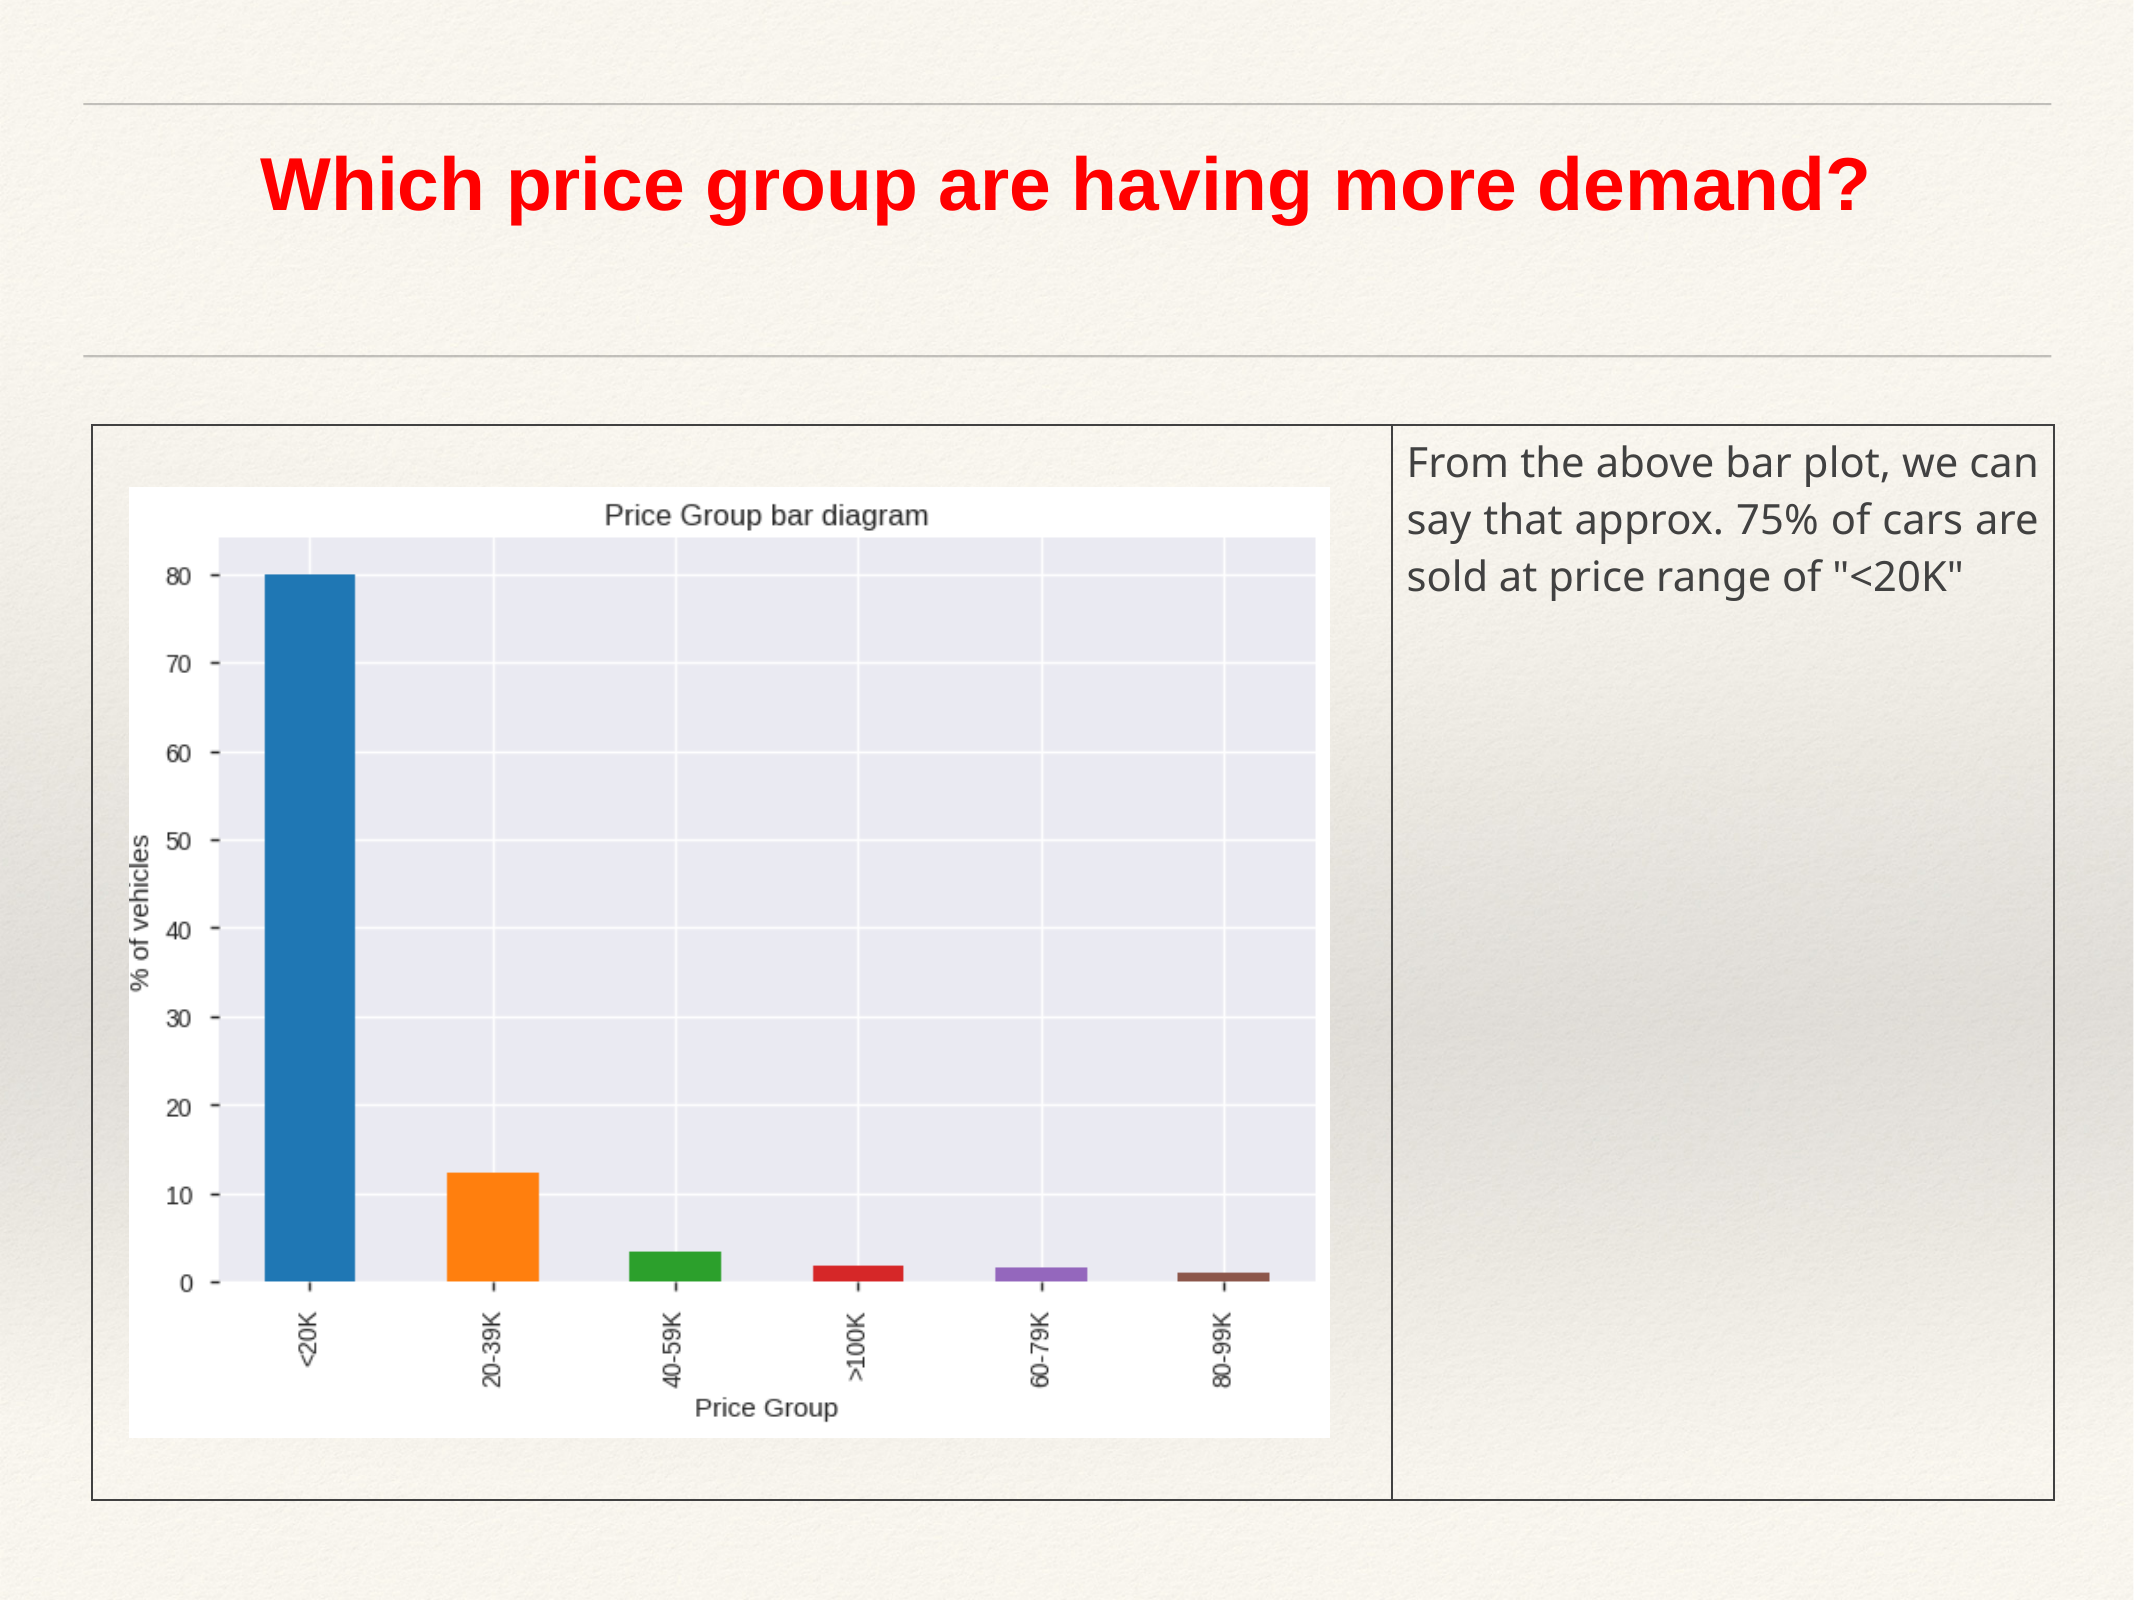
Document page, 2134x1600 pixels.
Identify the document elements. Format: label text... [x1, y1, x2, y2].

table_header From the above bar plot, we can say that approx. 75% of cars are sold at price range of "<20K" [1393, 426, 2053, 1499]
picture [0, 0, 2134, 1600]
table_header [93, 426, 1391, 1499]
title Which price group are having more demand? [82, 130, 2051, 332]
